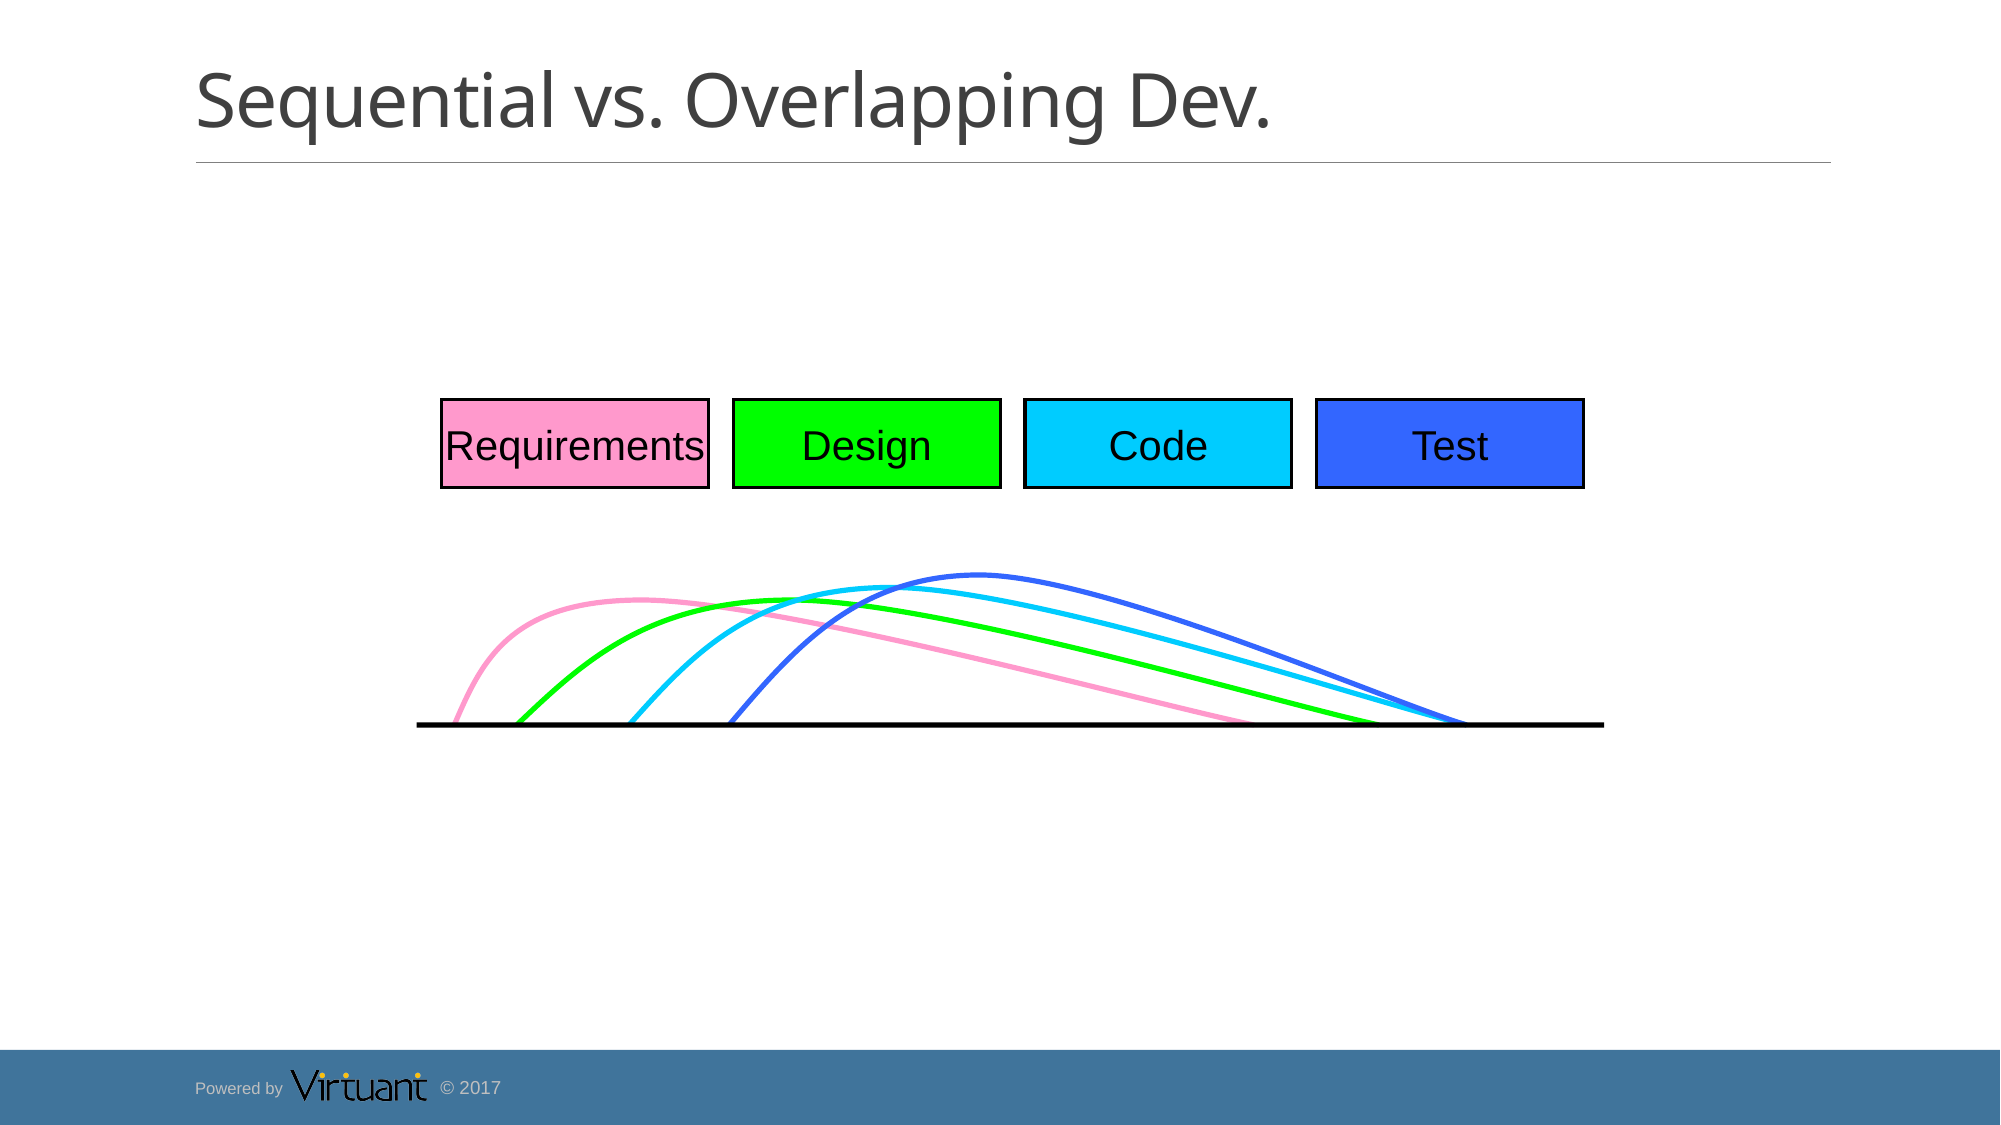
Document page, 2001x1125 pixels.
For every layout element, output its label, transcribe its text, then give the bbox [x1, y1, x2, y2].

title Sequential vs. Overlapping Dev. [180, 47, 1830, 150]
text_box Test [1316, 399, 1584, 488]
text_box [629, 587, 896, 724]
picture [290, 1070, 427, 1102]
text_box Design [733, 399, 1001, 488]
text_box Requirements [441, 399, 709, 488]
text_box [454, 600, 714, 724]
text_box [517, 600, 794, 724]
text_box [729, 574, 1467, 725]
text_box Code [1024, 399, 1292, 488]
